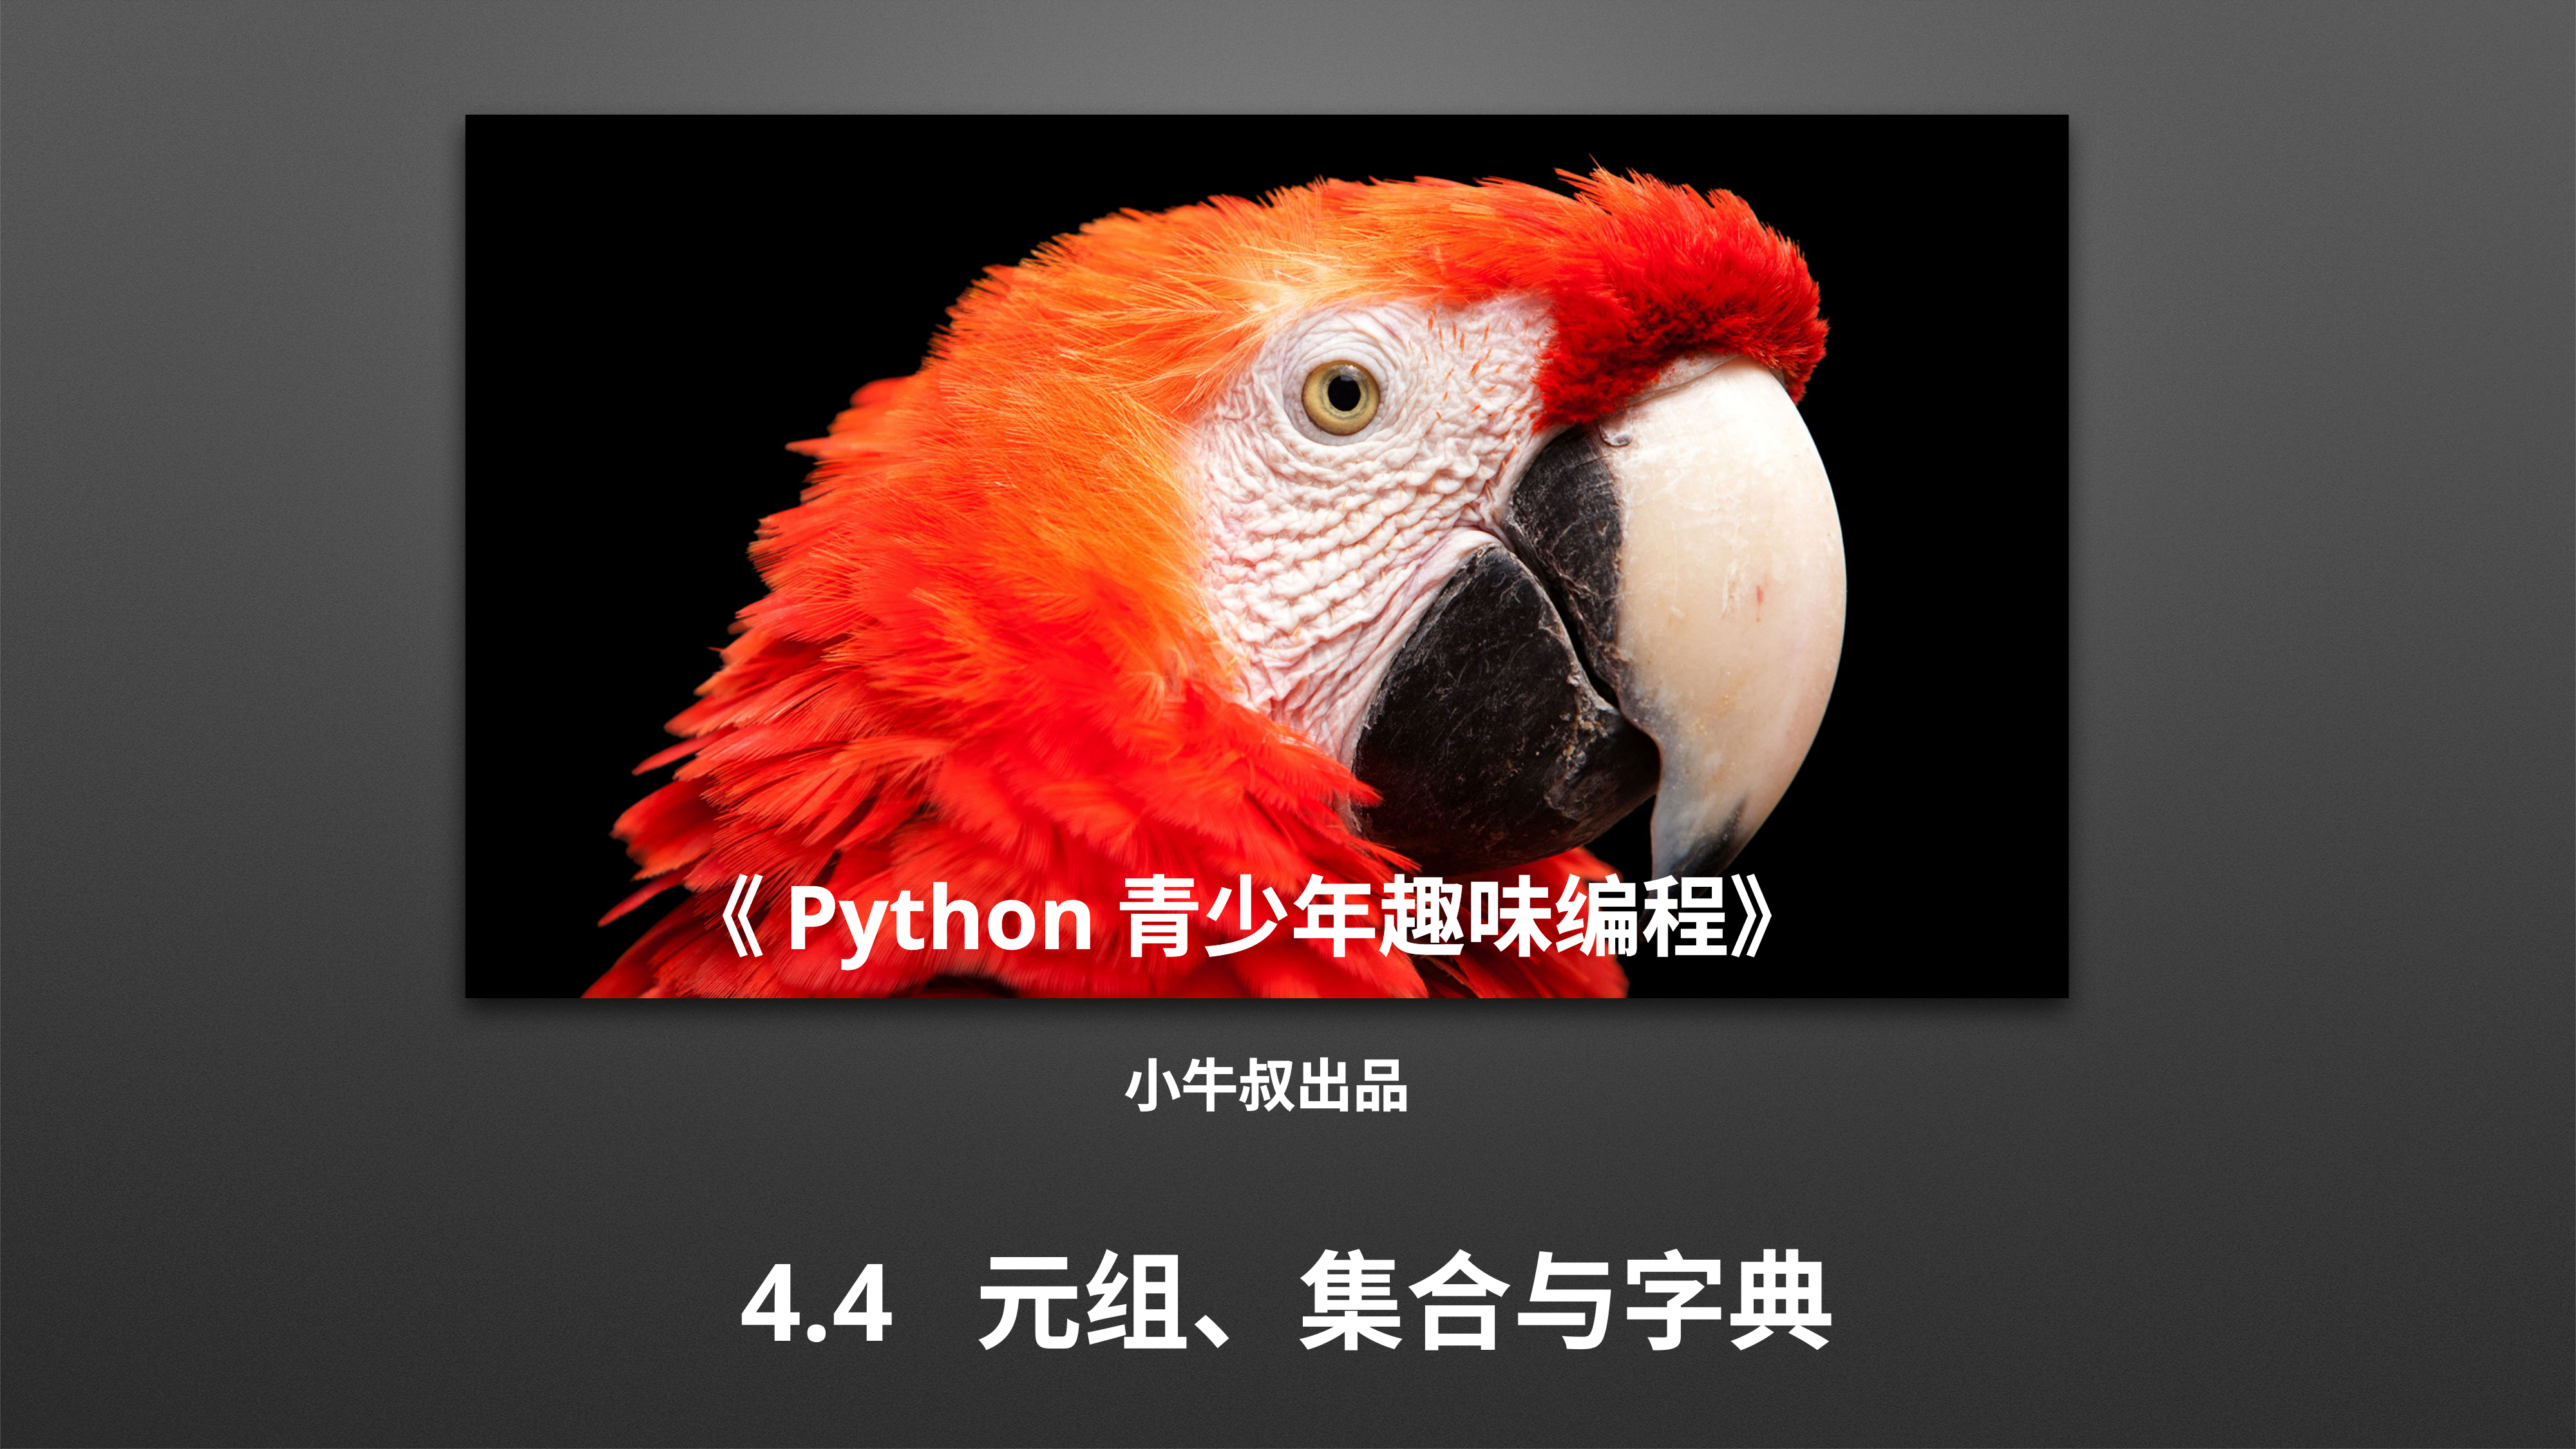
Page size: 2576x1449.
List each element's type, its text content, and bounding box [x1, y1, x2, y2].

picture [0, 0, 2576, 1449]
title 4.4 元组、集合与字典 [150, 1206, 2426, 1368]
list 《Python青少年趣味编程》 小牛叔出品 [225, 844, 2309, 1124]
